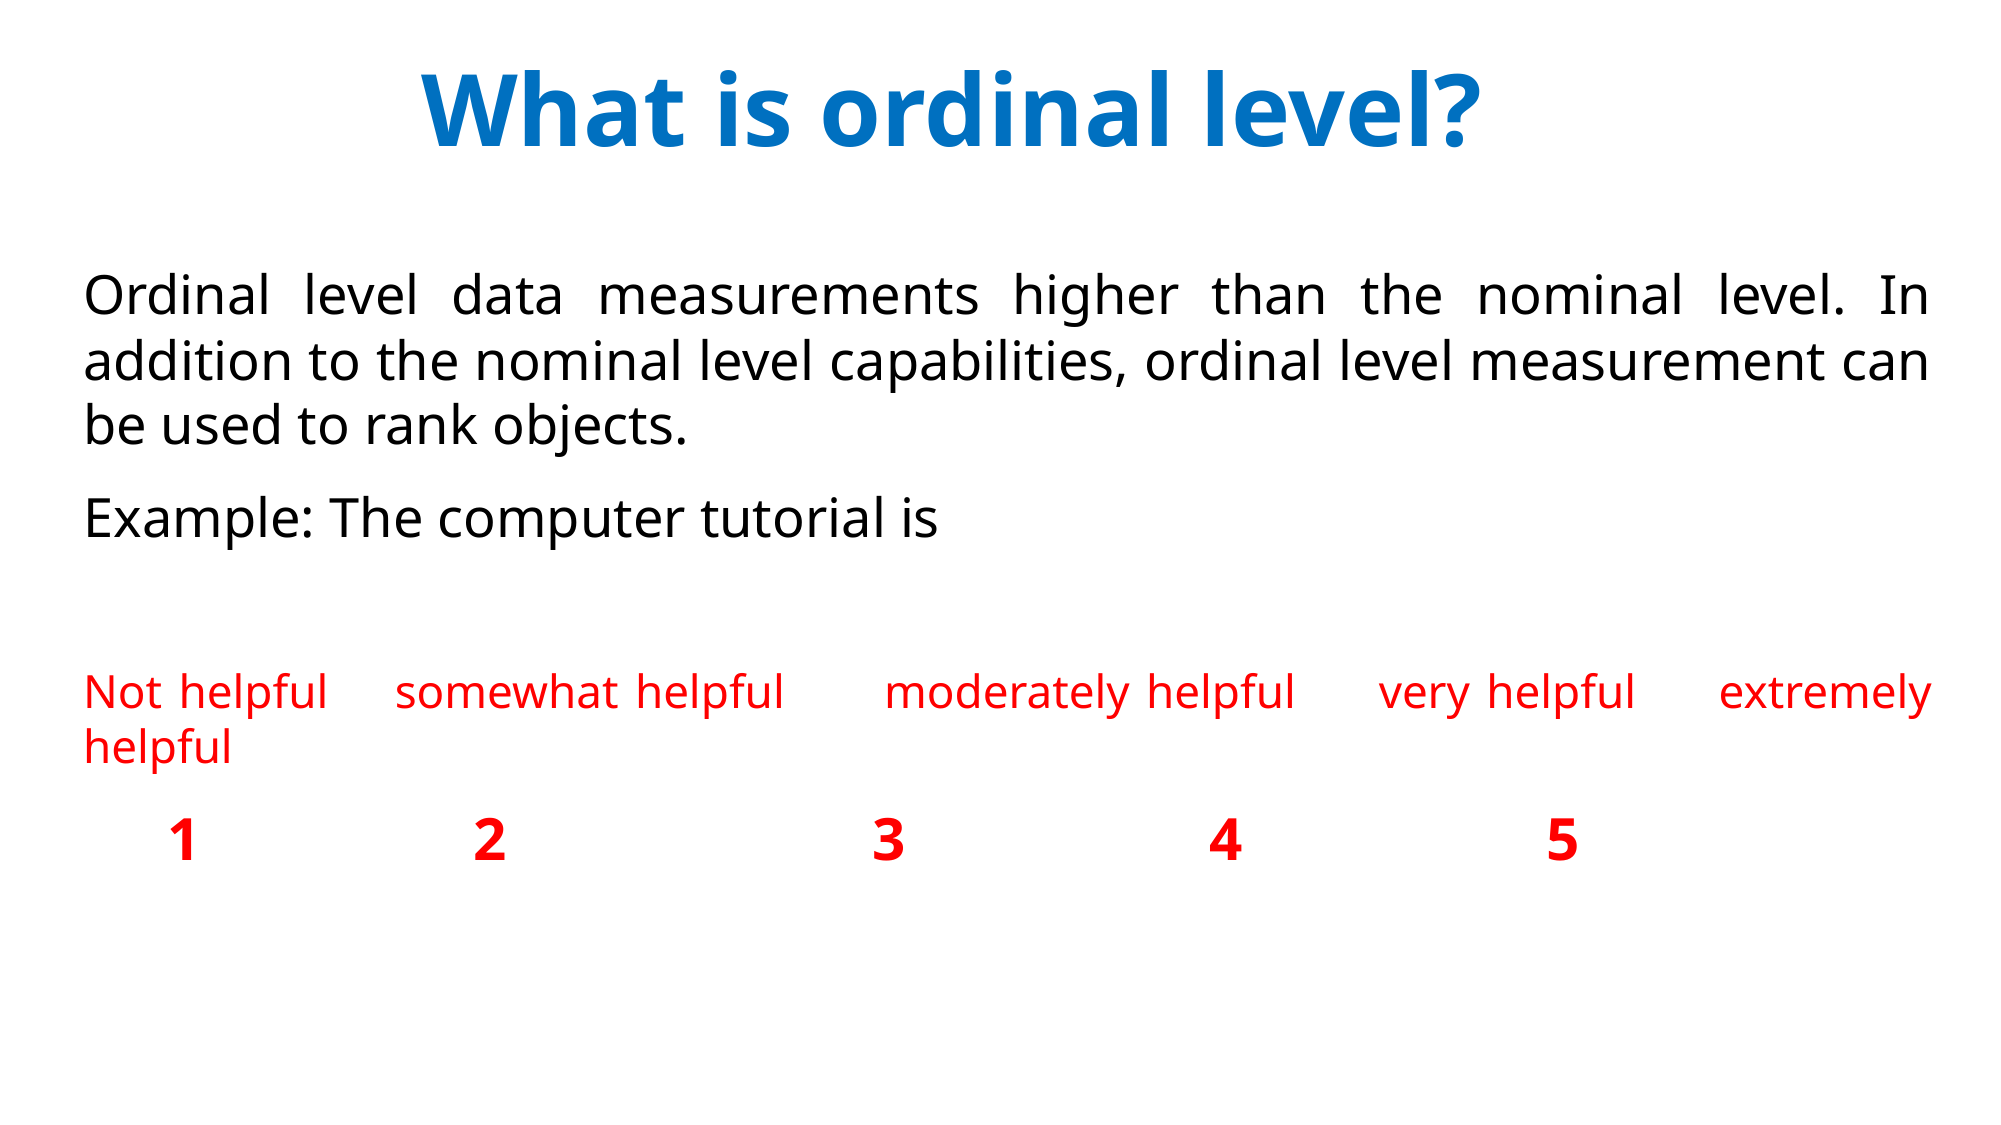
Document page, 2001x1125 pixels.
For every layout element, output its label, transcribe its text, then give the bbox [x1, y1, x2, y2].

text_box What is ordinal level? [406, 38, 1499, 174]
text_box Ordinal level data measurements higher than the nominal level. In addition to the nominal level capabilities, ordinal level measurement can be used to rank objects. Example: The computer tutorial is Not helpful somewhat helpful moderately helpful very helpful extremely helpful 1 2 3 4 5 [68, 253, 1948, 880]
